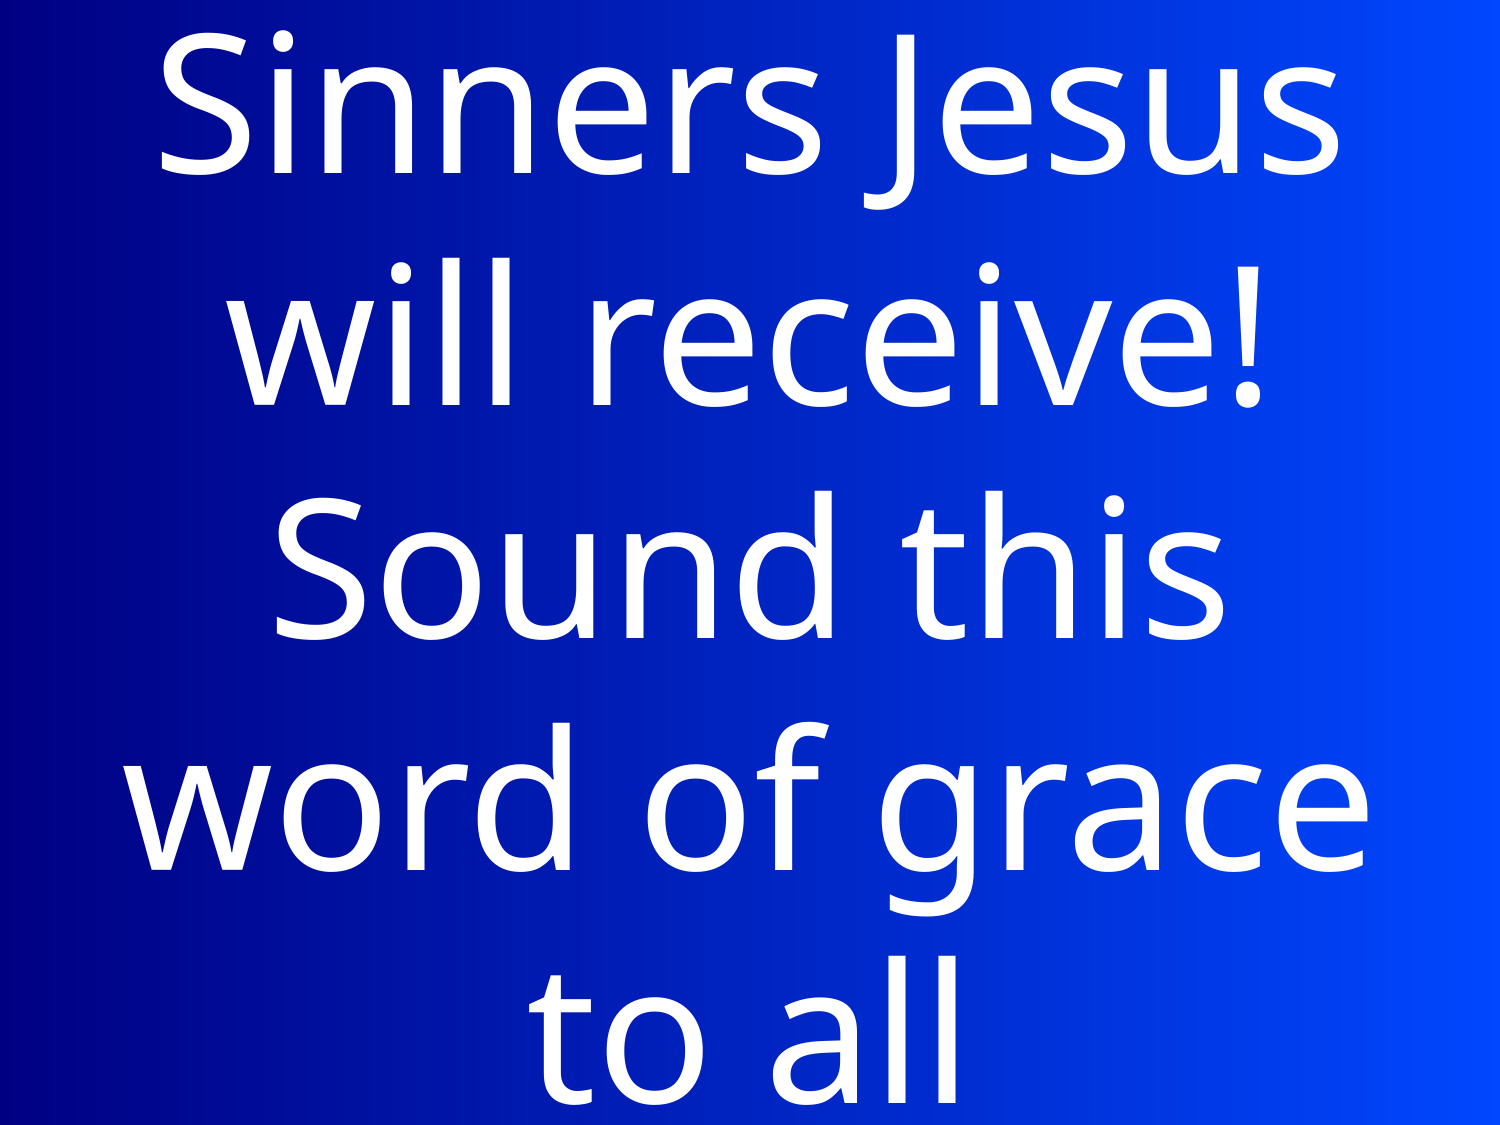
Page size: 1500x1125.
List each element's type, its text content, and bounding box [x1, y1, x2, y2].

list Sinners Jesus will receive! Sound this word of grace to all [0, 0, 1500, 1125]
